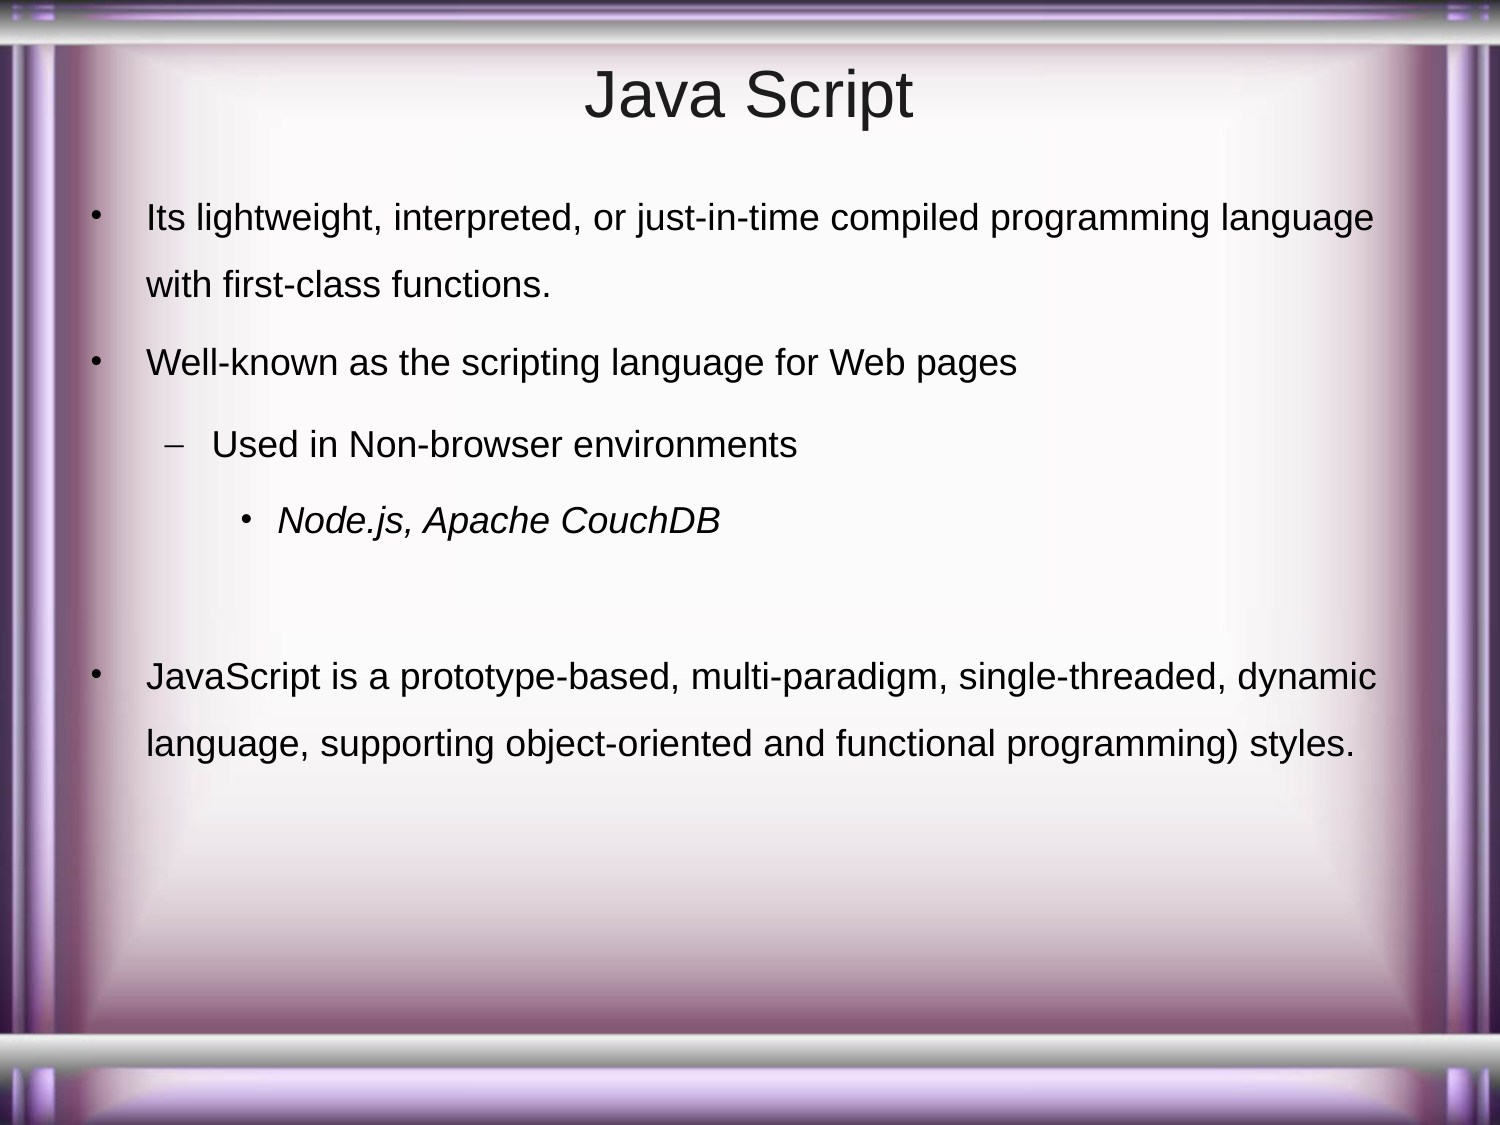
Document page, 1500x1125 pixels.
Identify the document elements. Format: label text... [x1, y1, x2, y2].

list Its lightweight, interpreted, or just-in-time compiled programming language with first-class functions. Well-known as the scripting language for Web pages Used in Non-browser environments Node.js, Apache CouchDB JavaScript is a prototype-based, multi-paradigm, single-threaded, dynamic language, supporting object-oriented and functional programming) styles. [75, 162, 1425, 1005]
title Java Script [75, 43, 1425, 139]
picture [0, 0, 1500, 1125]
